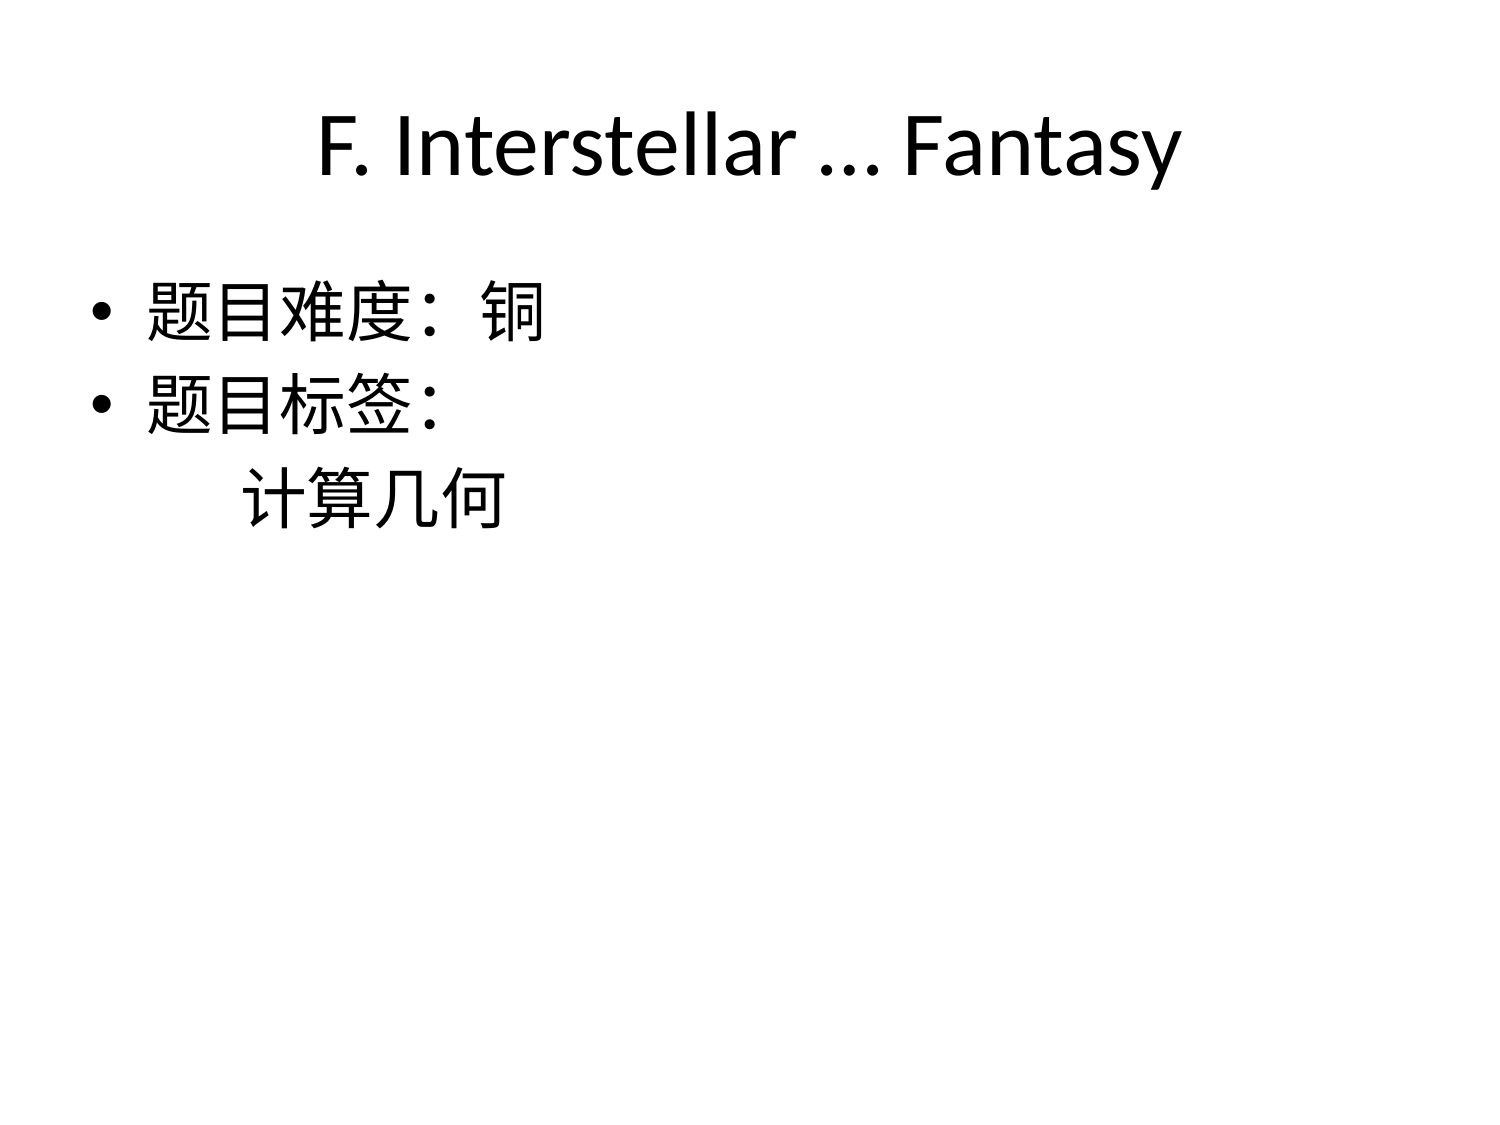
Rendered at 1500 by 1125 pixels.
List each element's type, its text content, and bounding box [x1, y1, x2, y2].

list 题目难度：铜 题目标签： 计算几何 [75, 262, 1425, 1005]
title F. Interstellar … Fantasy [75, 45, 1425, 233]
